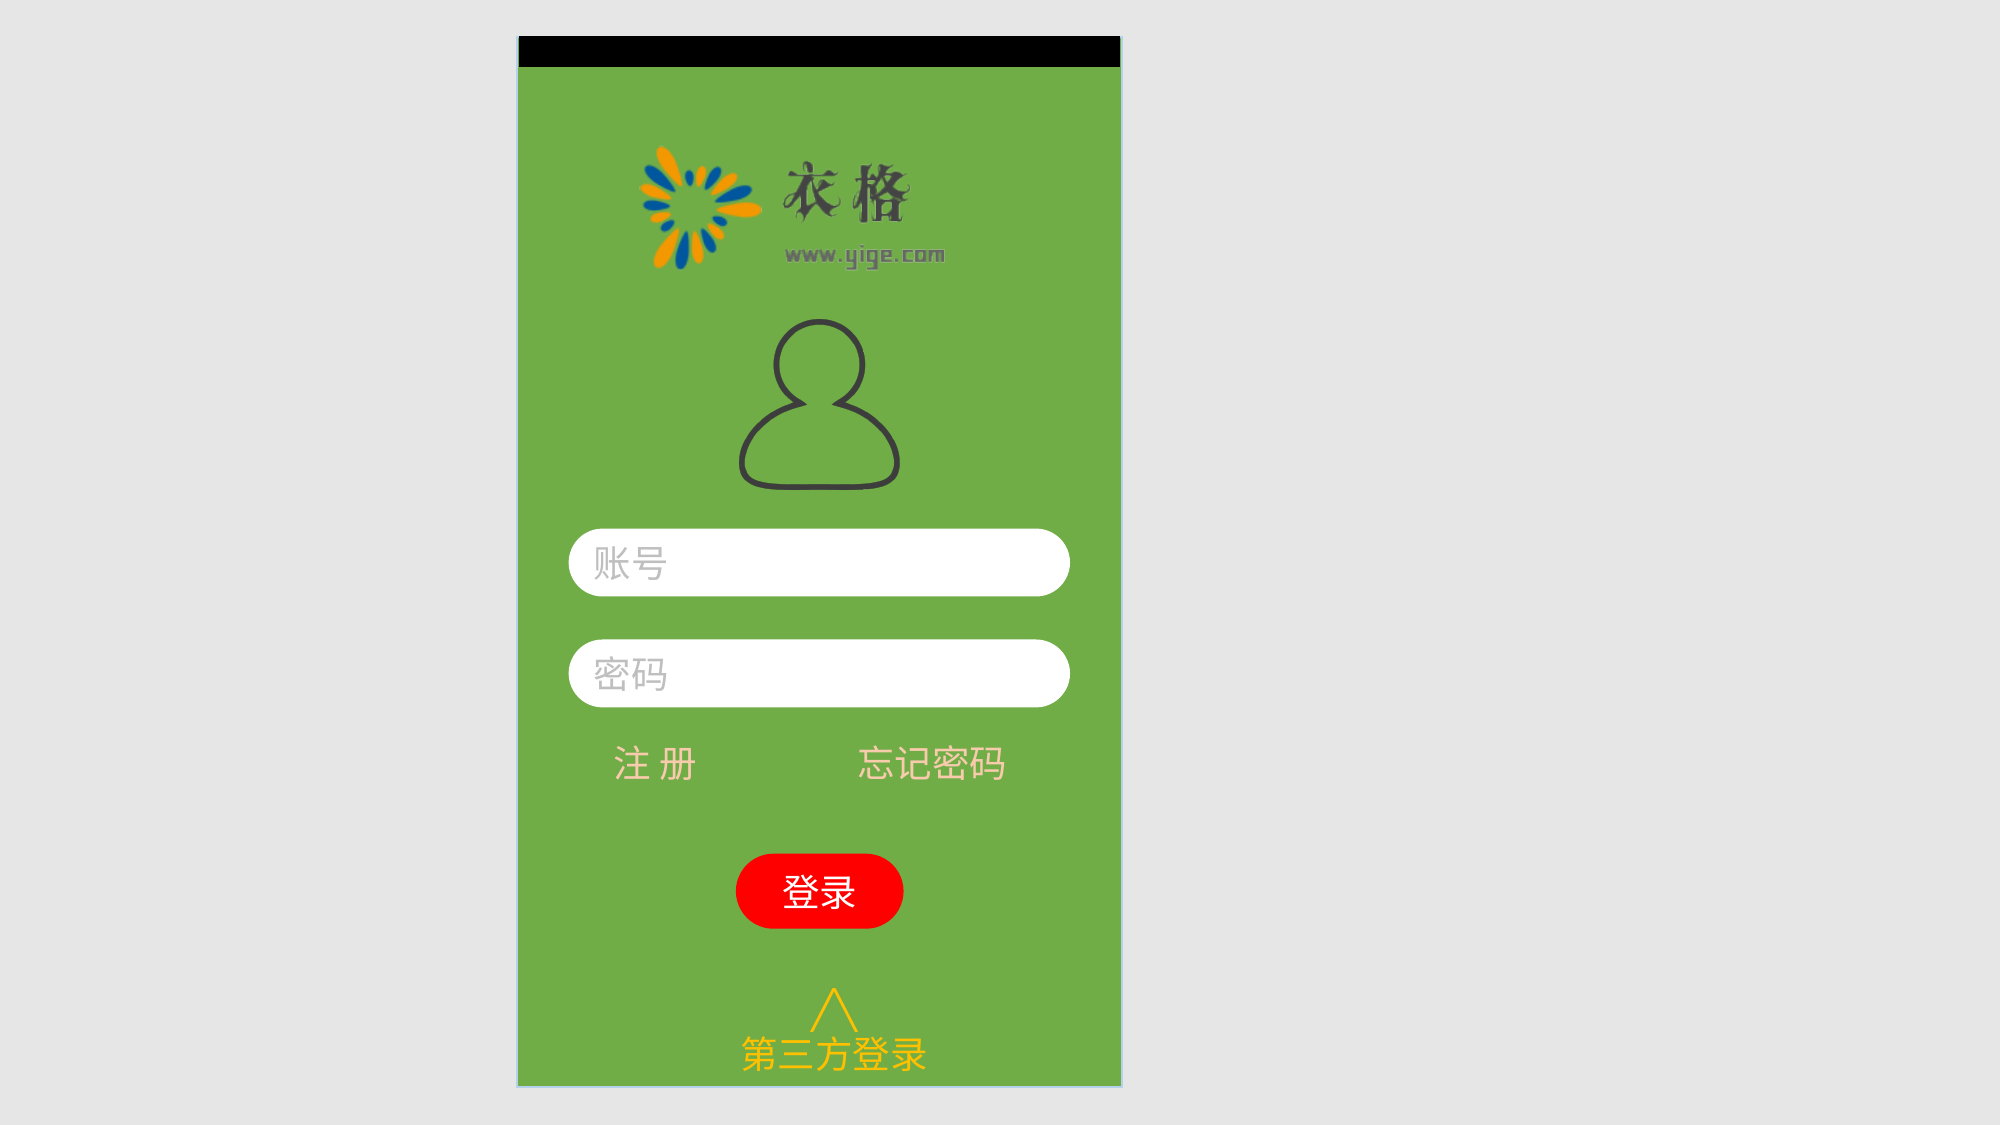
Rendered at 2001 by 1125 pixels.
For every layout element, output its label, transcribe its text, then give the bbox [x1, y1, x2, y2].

text_box 账号 [568, 528, 1071, 597]
text_box ╱╲ 第三方登录 [701, 978, 967, 1084]
text_box [519, 36, 1120, 67]
text_box 注 册 [599, 732, 737, 793]
picture [732, 316, 907, 491]
text_box [516, 36, 1123, 1088]
text_box 密码 [568, 639, 1071, 708]
text_box 登录 [735, 853, 904, 929]
picture [543, 140, 1481, 275]
text_box 忘记密码 [842, 732, 1053, 793]
